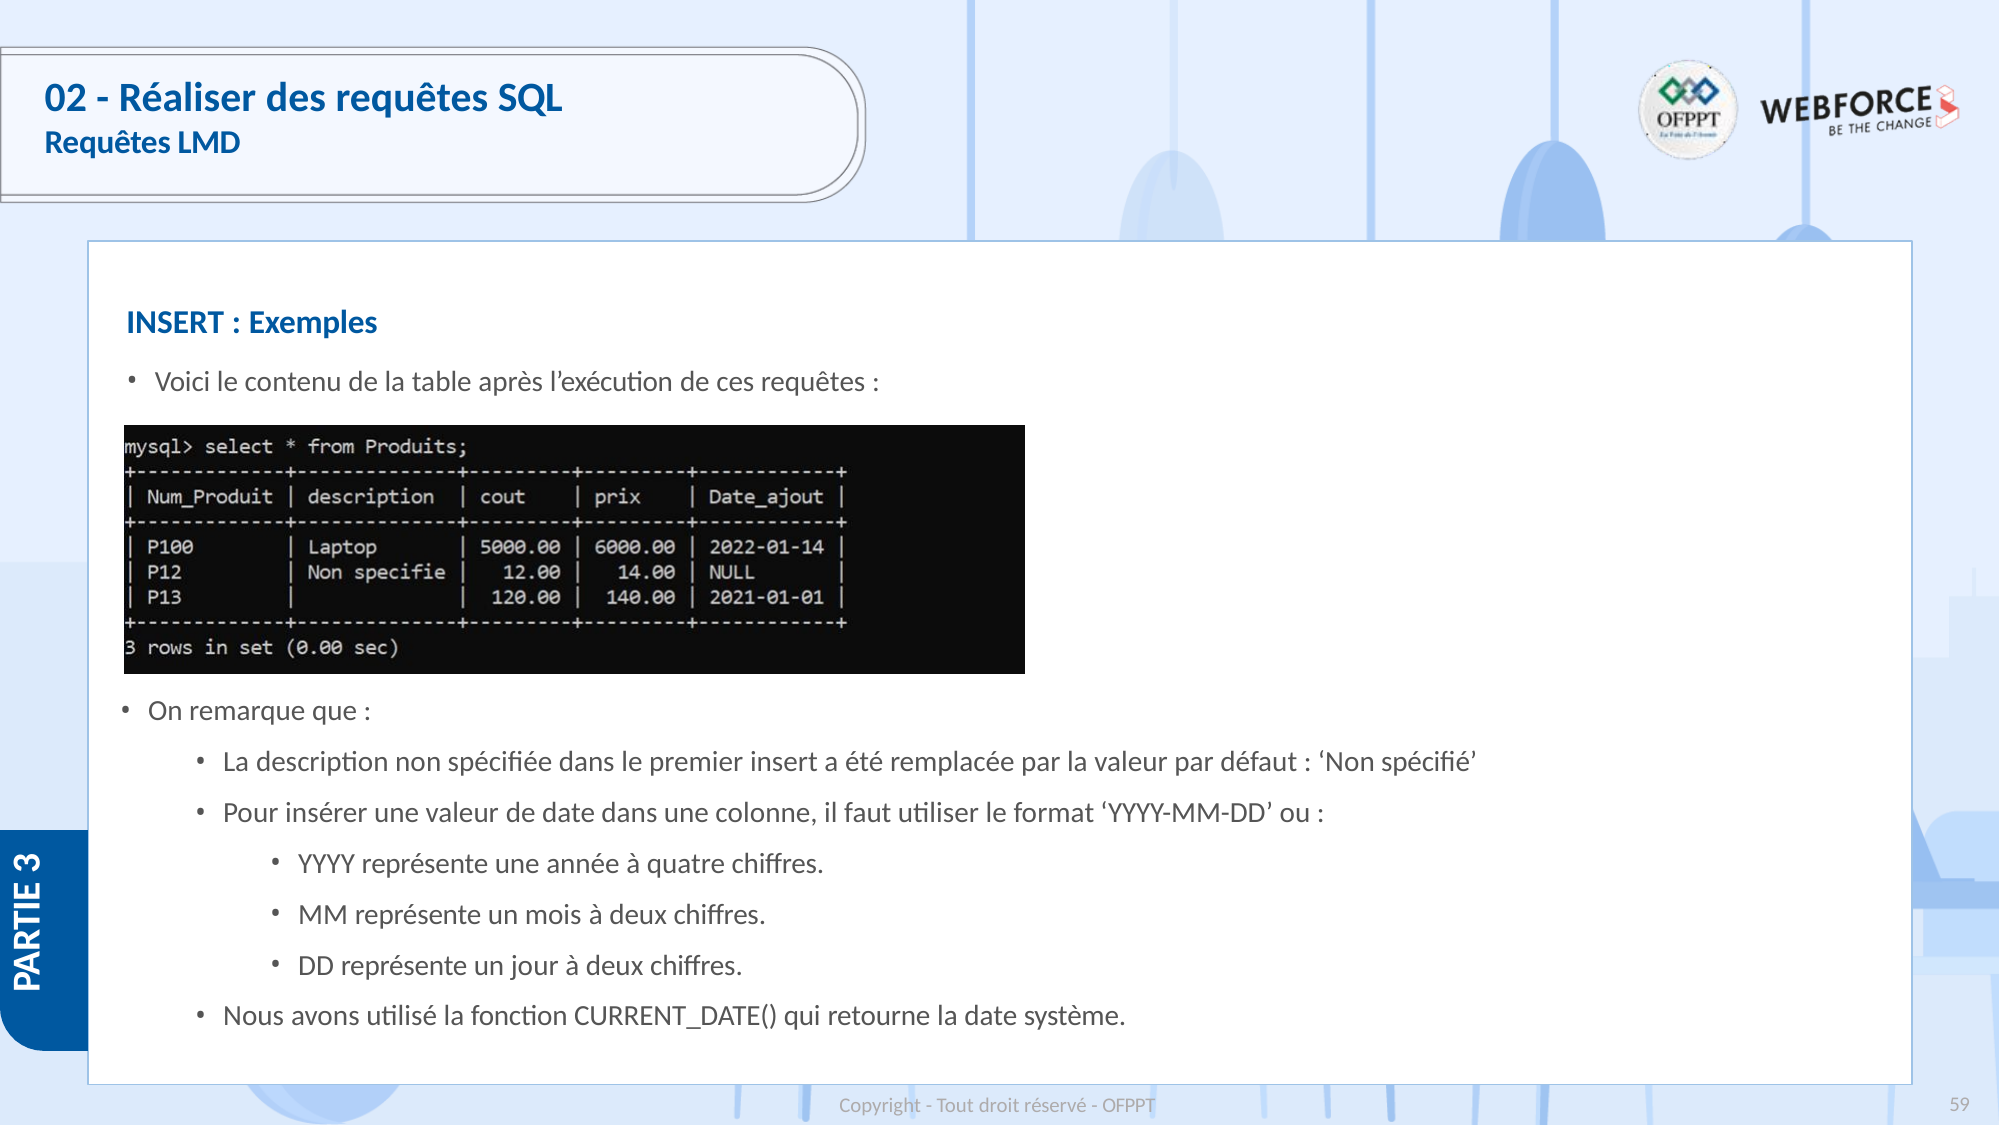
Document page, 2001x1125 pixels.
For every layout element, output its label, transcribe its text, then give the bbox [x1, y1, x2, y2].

title 02 - Réaliser des requêtes SQL Requêtes LMD [42, 67, 118, 258]
text_box On remarque que : La description non spécifiée dans le premier insert a été remplacée par la valeur par défaut : ‘Non spécifié’ Pour insérer une valeur de date dans une colonne, il faut utiliser le format ‘YYYY-MM-DD’ ou : YYYY représente une année à quatre chiffres. MM représente un mois à deux chiffres. DD représente un jour à deux chiffres. Nous avons utilisé la fonction CURRENT_DATE() qui retourne la date système. [117, 673, 1613, 1032]
picture [0, 0, 1999, 1125]
text_box PARTIE 3 [0, 830, 88, 1008]
slide_number 59 [1943, 1094, 1990, 1125]
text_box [124, 56, 1967, 674]
footer Copyright - Tout droit réservé - OFPPT [837, 1094, 1164, 1125]
